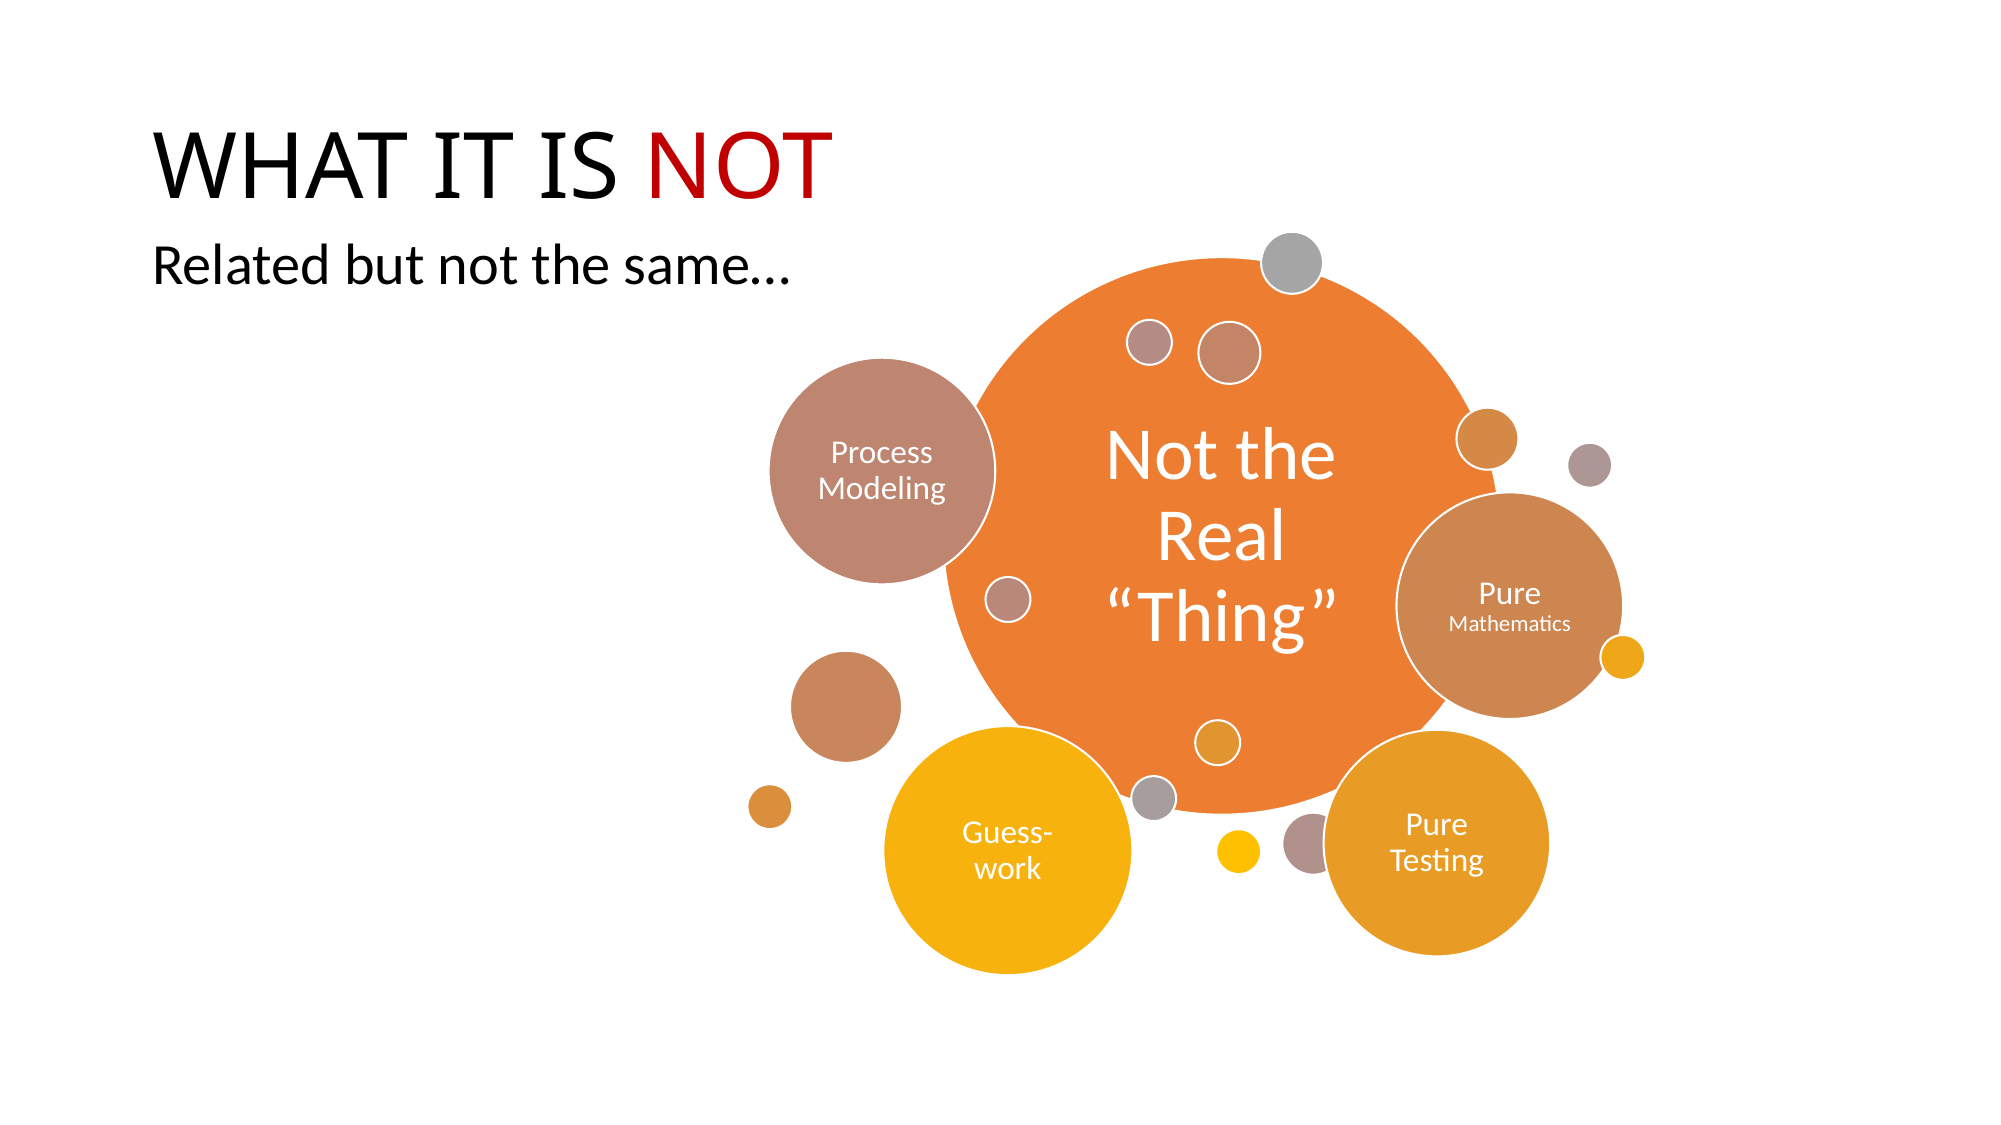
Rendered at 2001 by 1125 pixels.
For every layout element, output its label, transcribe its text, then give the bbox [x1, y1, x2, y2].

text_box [747, 203, 1891, 1103]
list Related but not the same… [137, 226, 747, 941]
title WHAT IT IS NOT [137, 59, 1863, 226]
